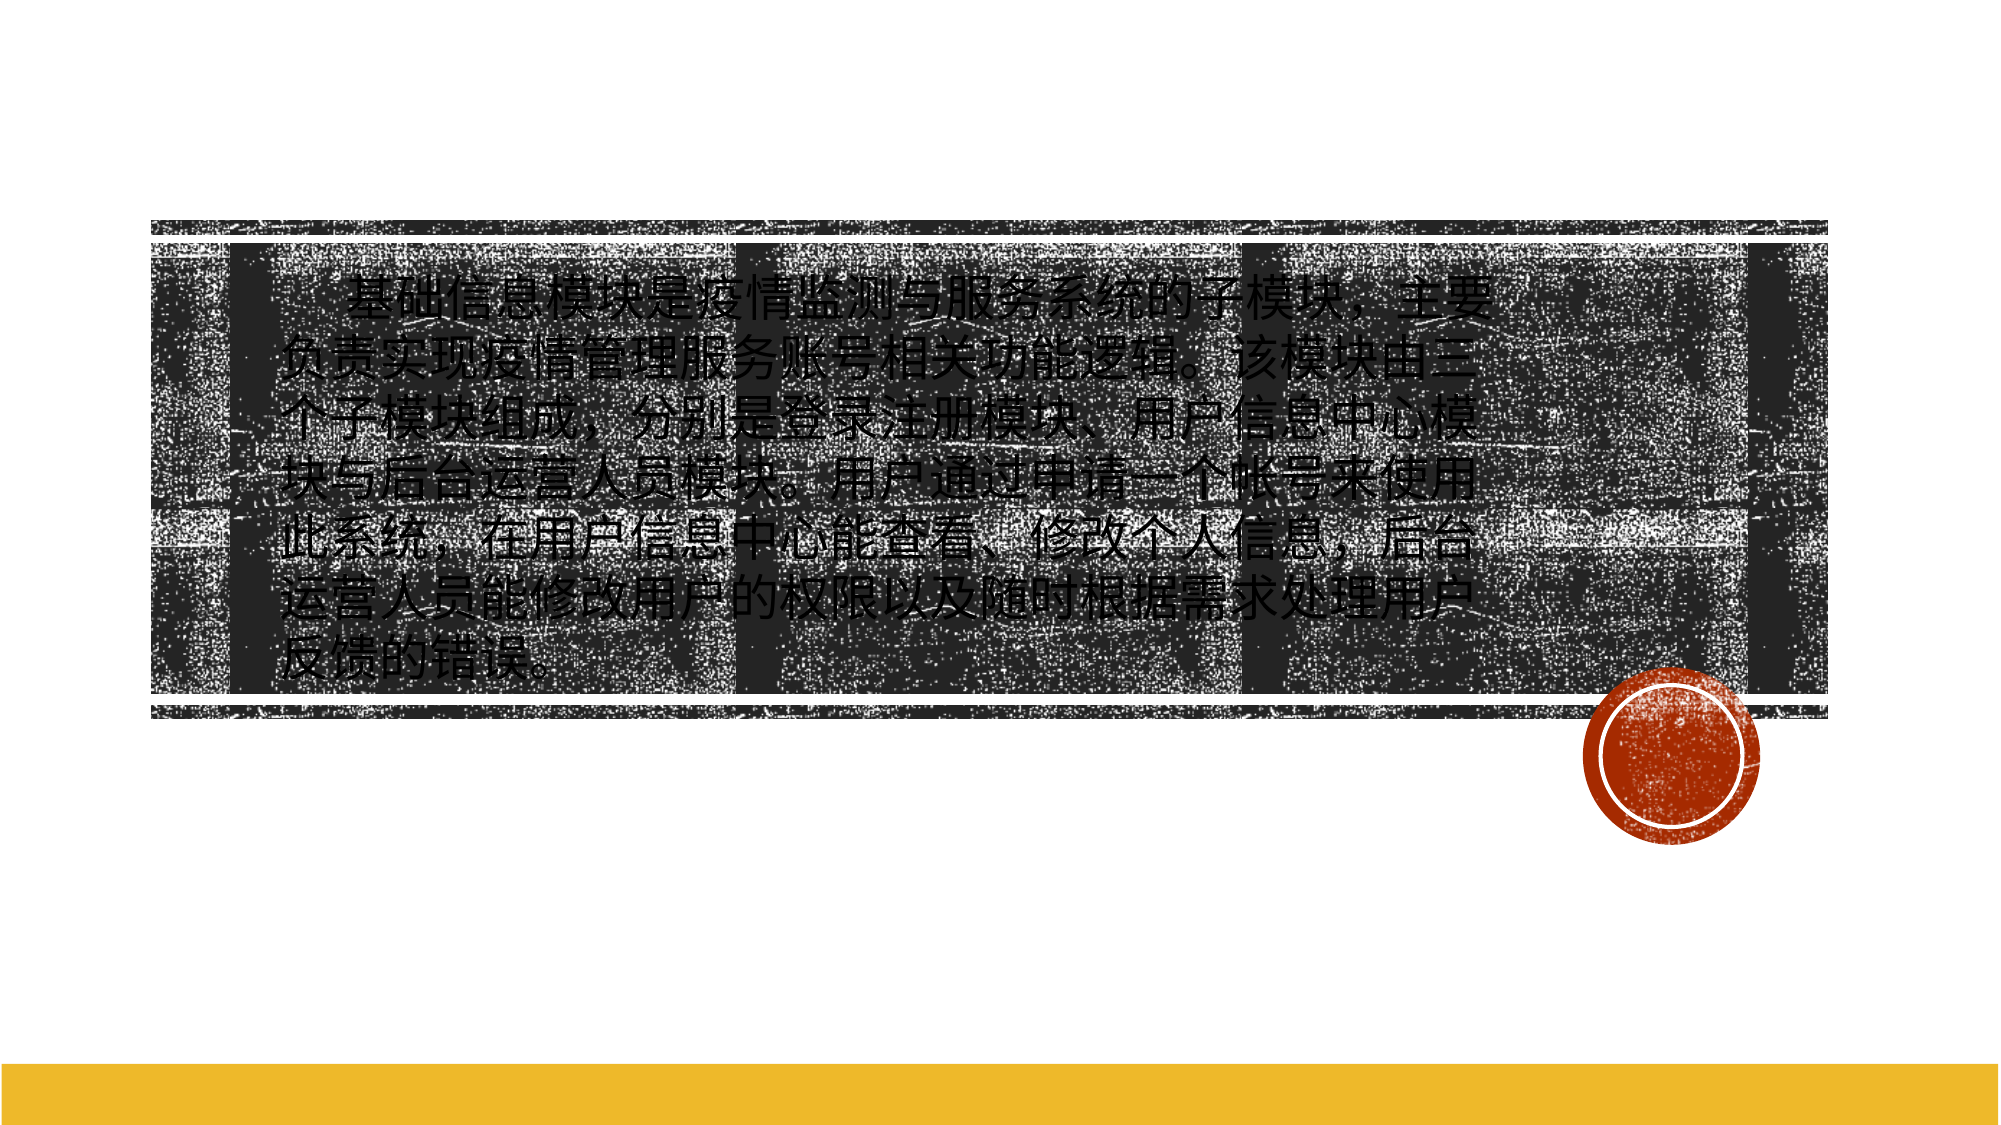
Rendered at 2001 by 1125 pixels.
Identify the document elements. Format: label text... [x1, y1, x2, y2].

text_box 基础信息模块是疫情监测与服务系统的子模块，主要负责实现疫情管理服务账号相关功能逻辑。该模块由三个子模块组成，分别是登录注册模块、用户信息中心模块与后台运营人员模块。用户通过申请一个帐号来使用此系统，在用户信息中心能查看、修改个人信息，后台运营人员能修改用户的权限以及随时根据需求处理用户反馈的错误。 [264, 258, 1512, 694]
text_box [1, 1063, 1999, 1125]
